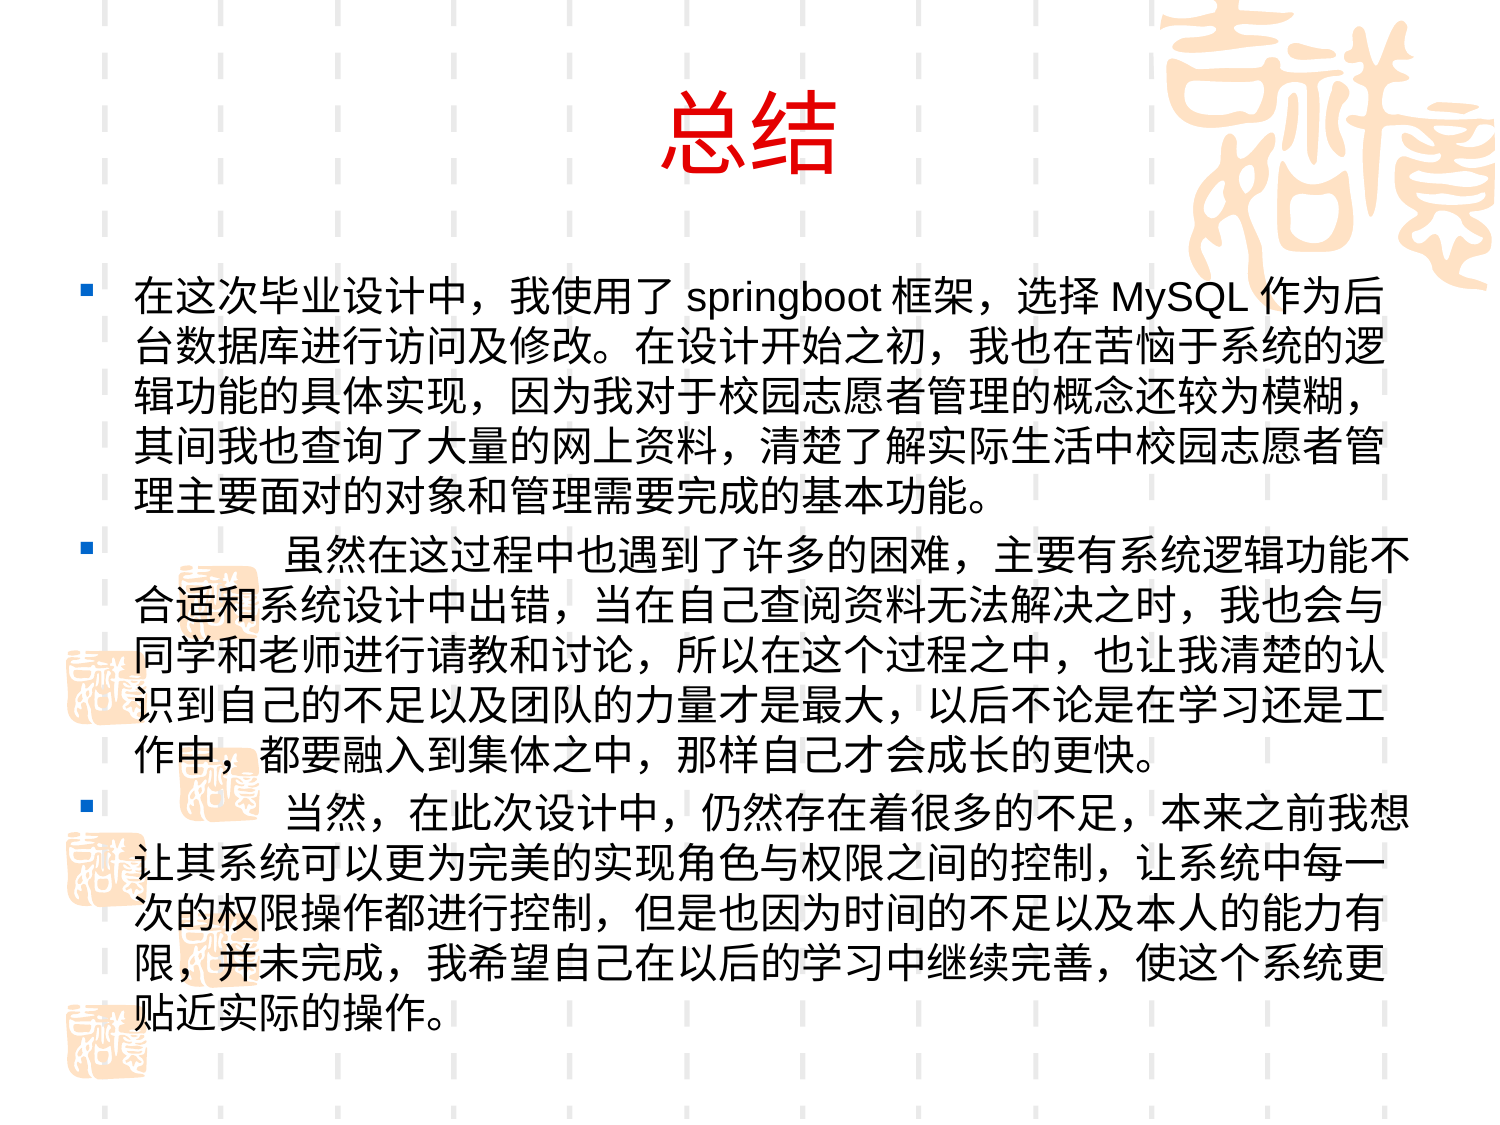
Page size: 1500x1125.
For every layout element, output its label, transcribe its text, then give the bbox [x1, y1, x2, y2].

list 在这次毕业设计中，我使用了springboot框架，选择MySQL作为后台数据库进行访问及修改。在设计开始之初，我也在苦恼于系统的逻辑功能的具体实现，因为我对于校园志愿者管理的概念还较为模糊，其间我也查询了大量的网上资料，清楚了解实际生活中校园志愿者管理主要面对的对象和管理需要完成的基本功能。 虽然在这过程中也遇到了许多的困难，主要有系统逻辑功能不合适和系统设计中出错，当在自己查阅资料无法解决之时，我也会与同学和老师进行请教和讨论，所以在这个过程之中，也让我清楚的认识到自己的不足以及团队的力量才是最大，以后不论是在学习还是工作中，都要融入到集体之中，那样自己才会成长的更快。 当然，在此次设计中，仍然存在着很多的不足，本来之前我想让其系统可以更为完美的实现角色与权限之间的控制，让系统中每一次的权限操作都进行控制，但是也因为时间的不足以及本人的能力有限，并未完成，我希望自己在以后的学习中继续完善，使这个系统更贴近实际的操作。 [62, 262, 1438, 1101]
title 总结 [48, 37, 1451, 226]
